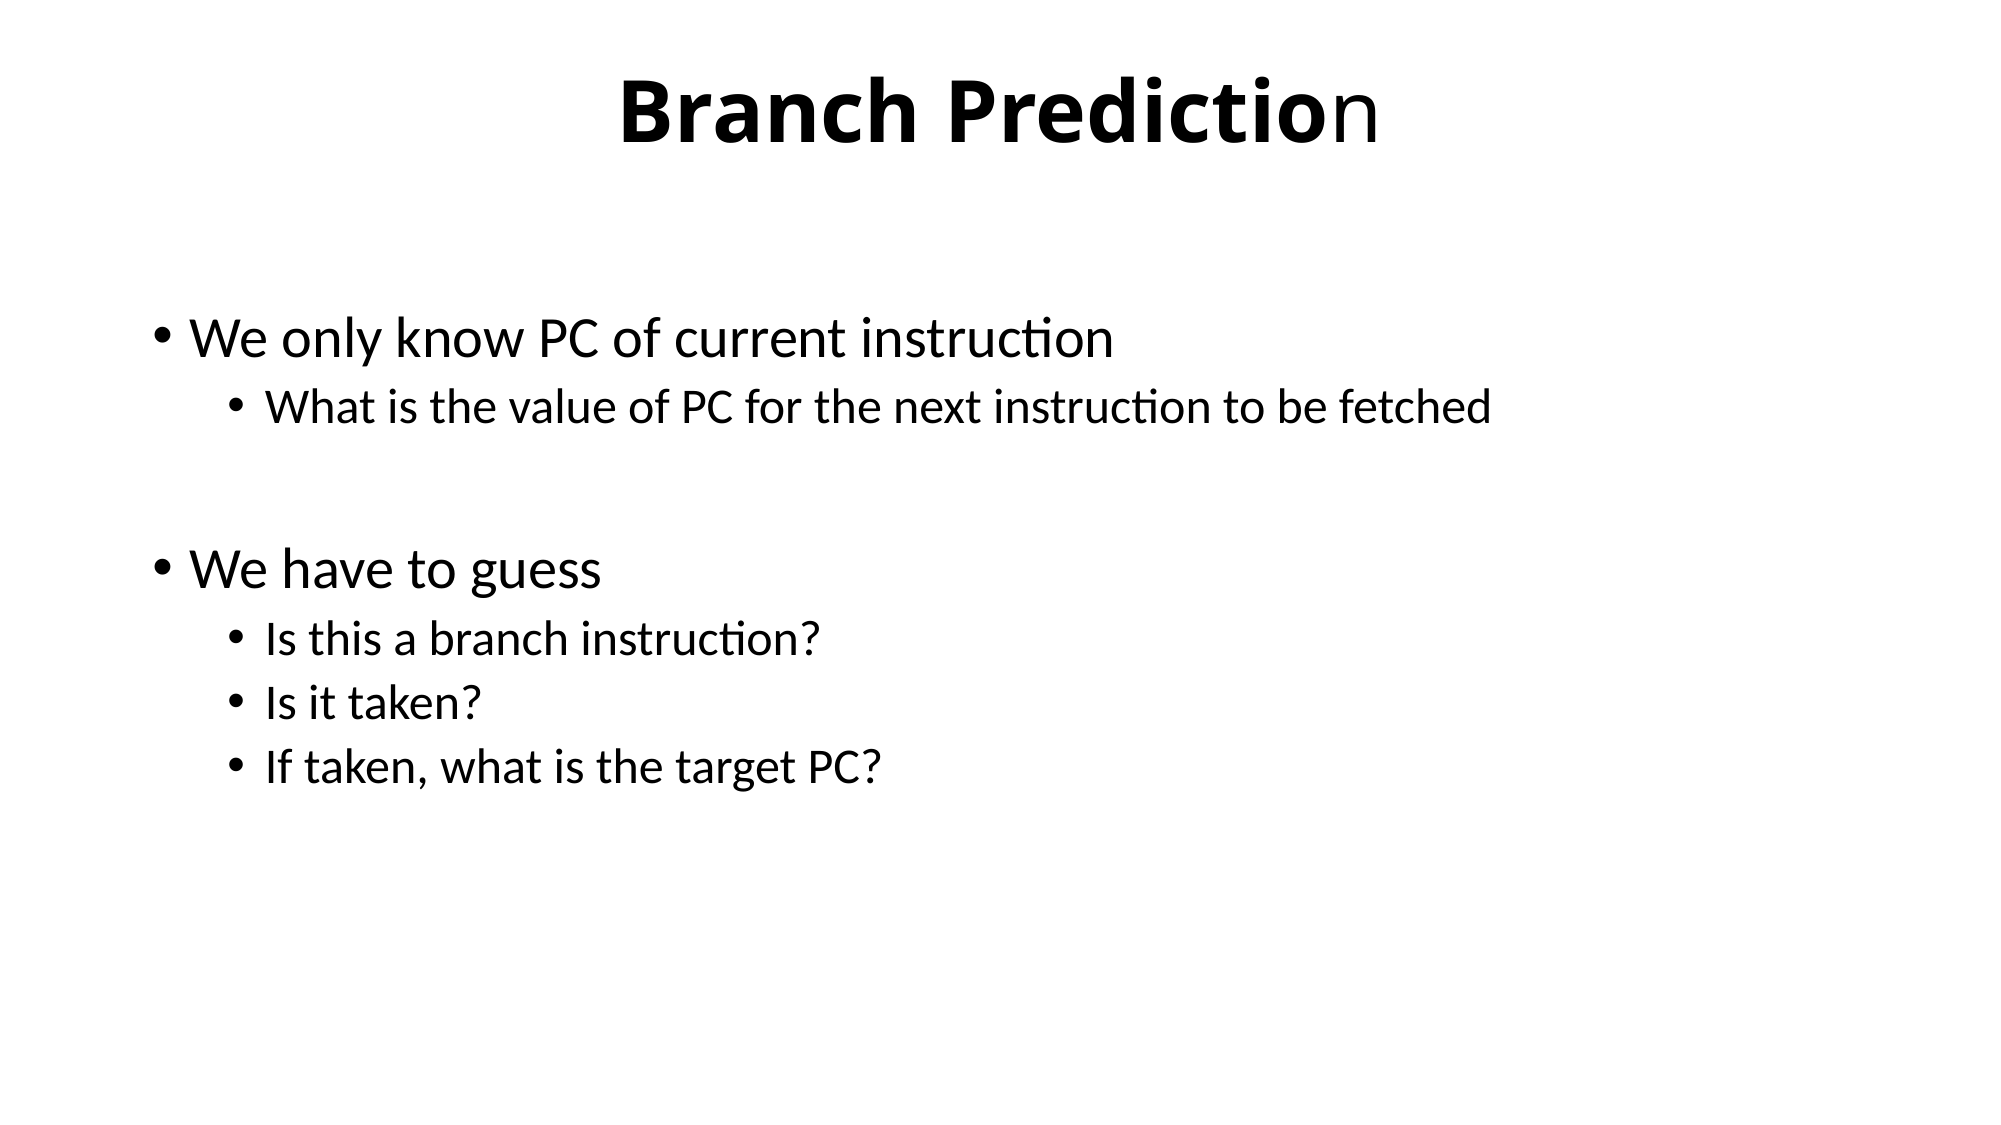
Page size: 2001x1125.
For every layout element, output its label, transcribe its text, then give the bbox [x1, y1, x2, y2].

list We only know PC of current instruction What is the value of PC for the next instruction to be fetched We have to guess Is this a branch instruction? Is it taken? If taken, what is the target PC? [137, 299, 1863, 1014]
title Branch Prediction [137, 59, 1863, 272]
